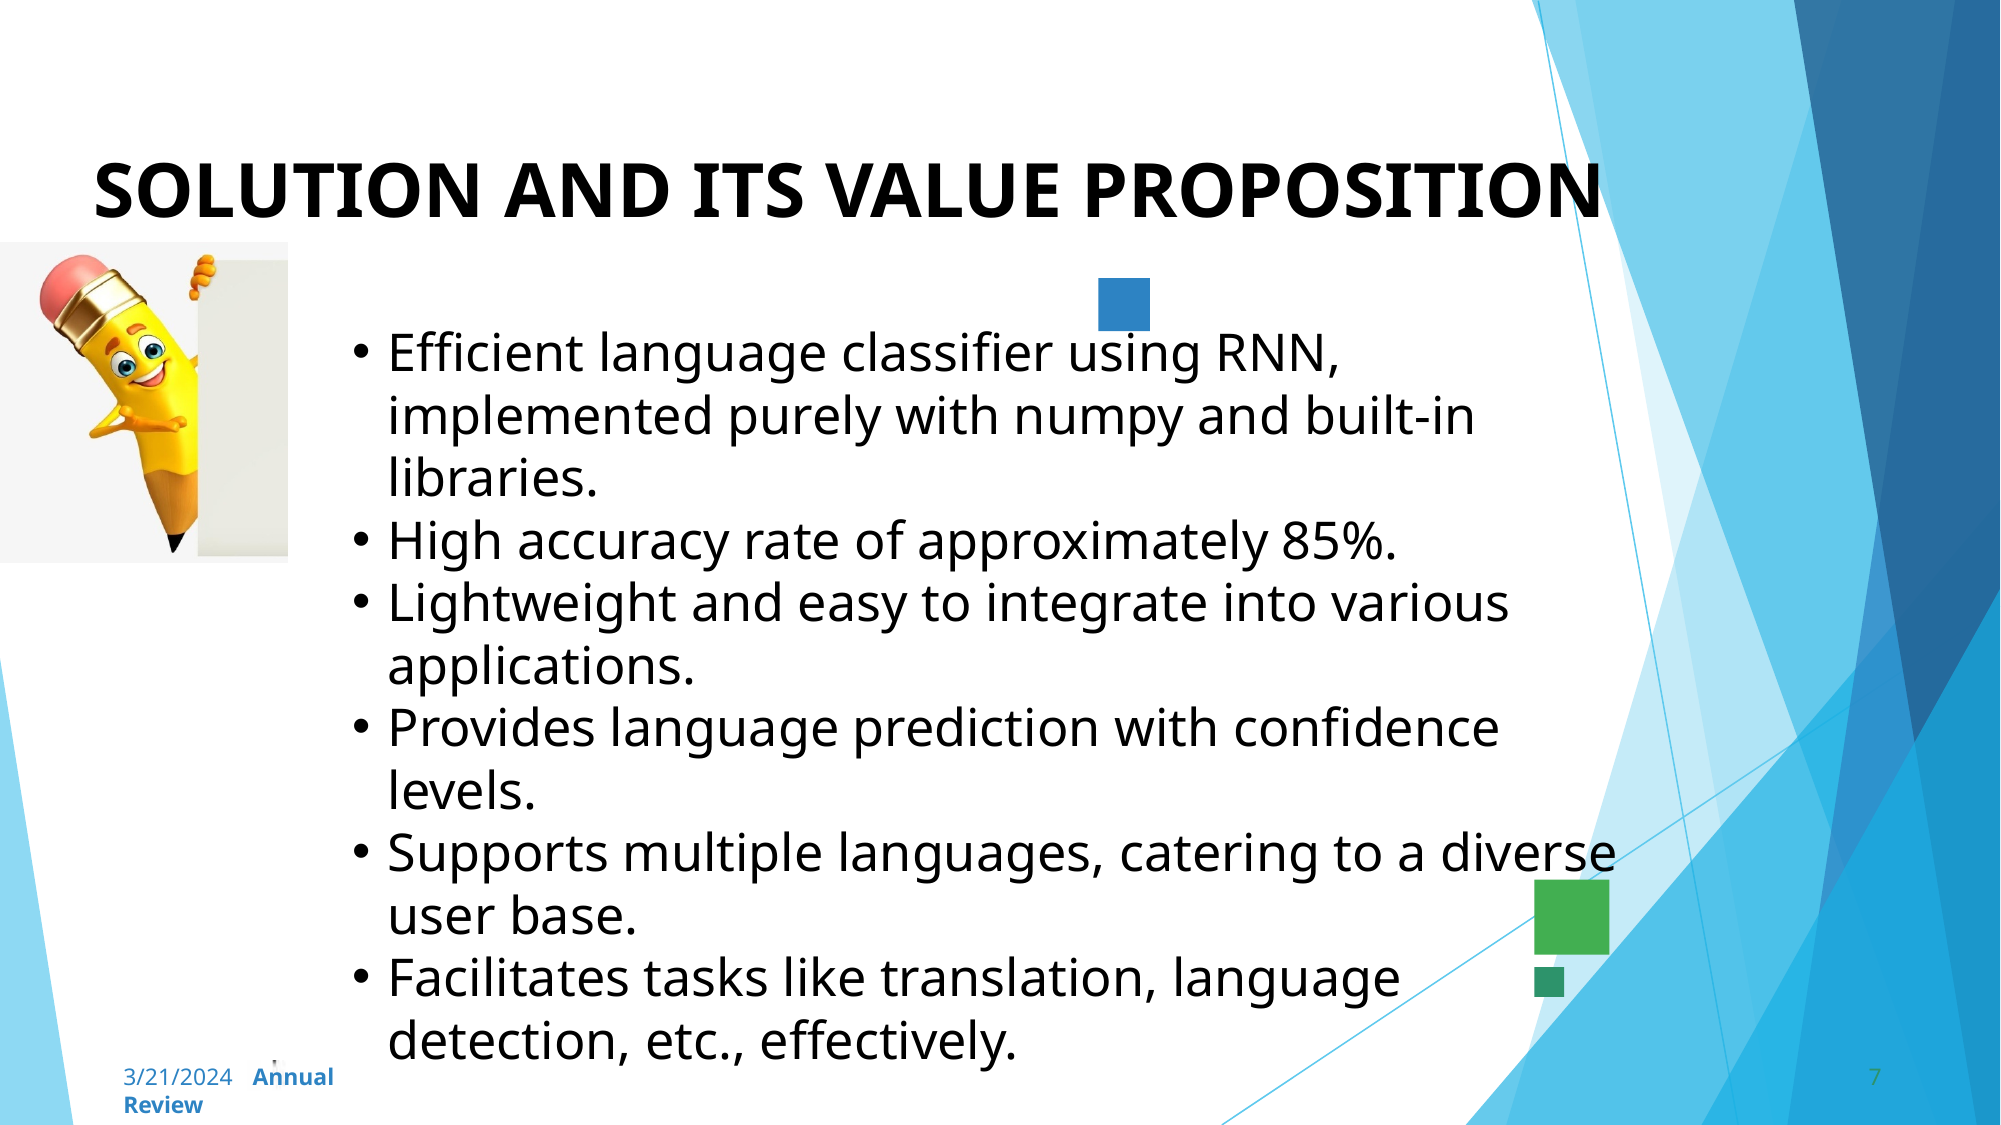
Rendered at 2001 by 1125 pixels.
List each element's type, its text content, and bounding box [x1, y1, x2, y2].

text_box 3/21/2024 Annual Review [121, 1103, 337, 1118]
text_box Efficient language classifier using RNN, implemented purely with numpy and built-in libraries. High accuracy rate of approximately 85%. Lightweight and easy to integrate into various applications. Provides language prediction with confidence levels. Supports multiple languages, catering to a diverse user base. Facilitates tasks like translation, language detection, etc., effectively. [337, 312, 1663, 1125]
picture [0, 241, 288, 563]
title SOLUTION AND ITS VALUE PROPOSITION [91, 63, 1694, 331]
picture [110, 1060, 463, 1094]
slide_number 7 [1849, 1061, 1890, 1125]
